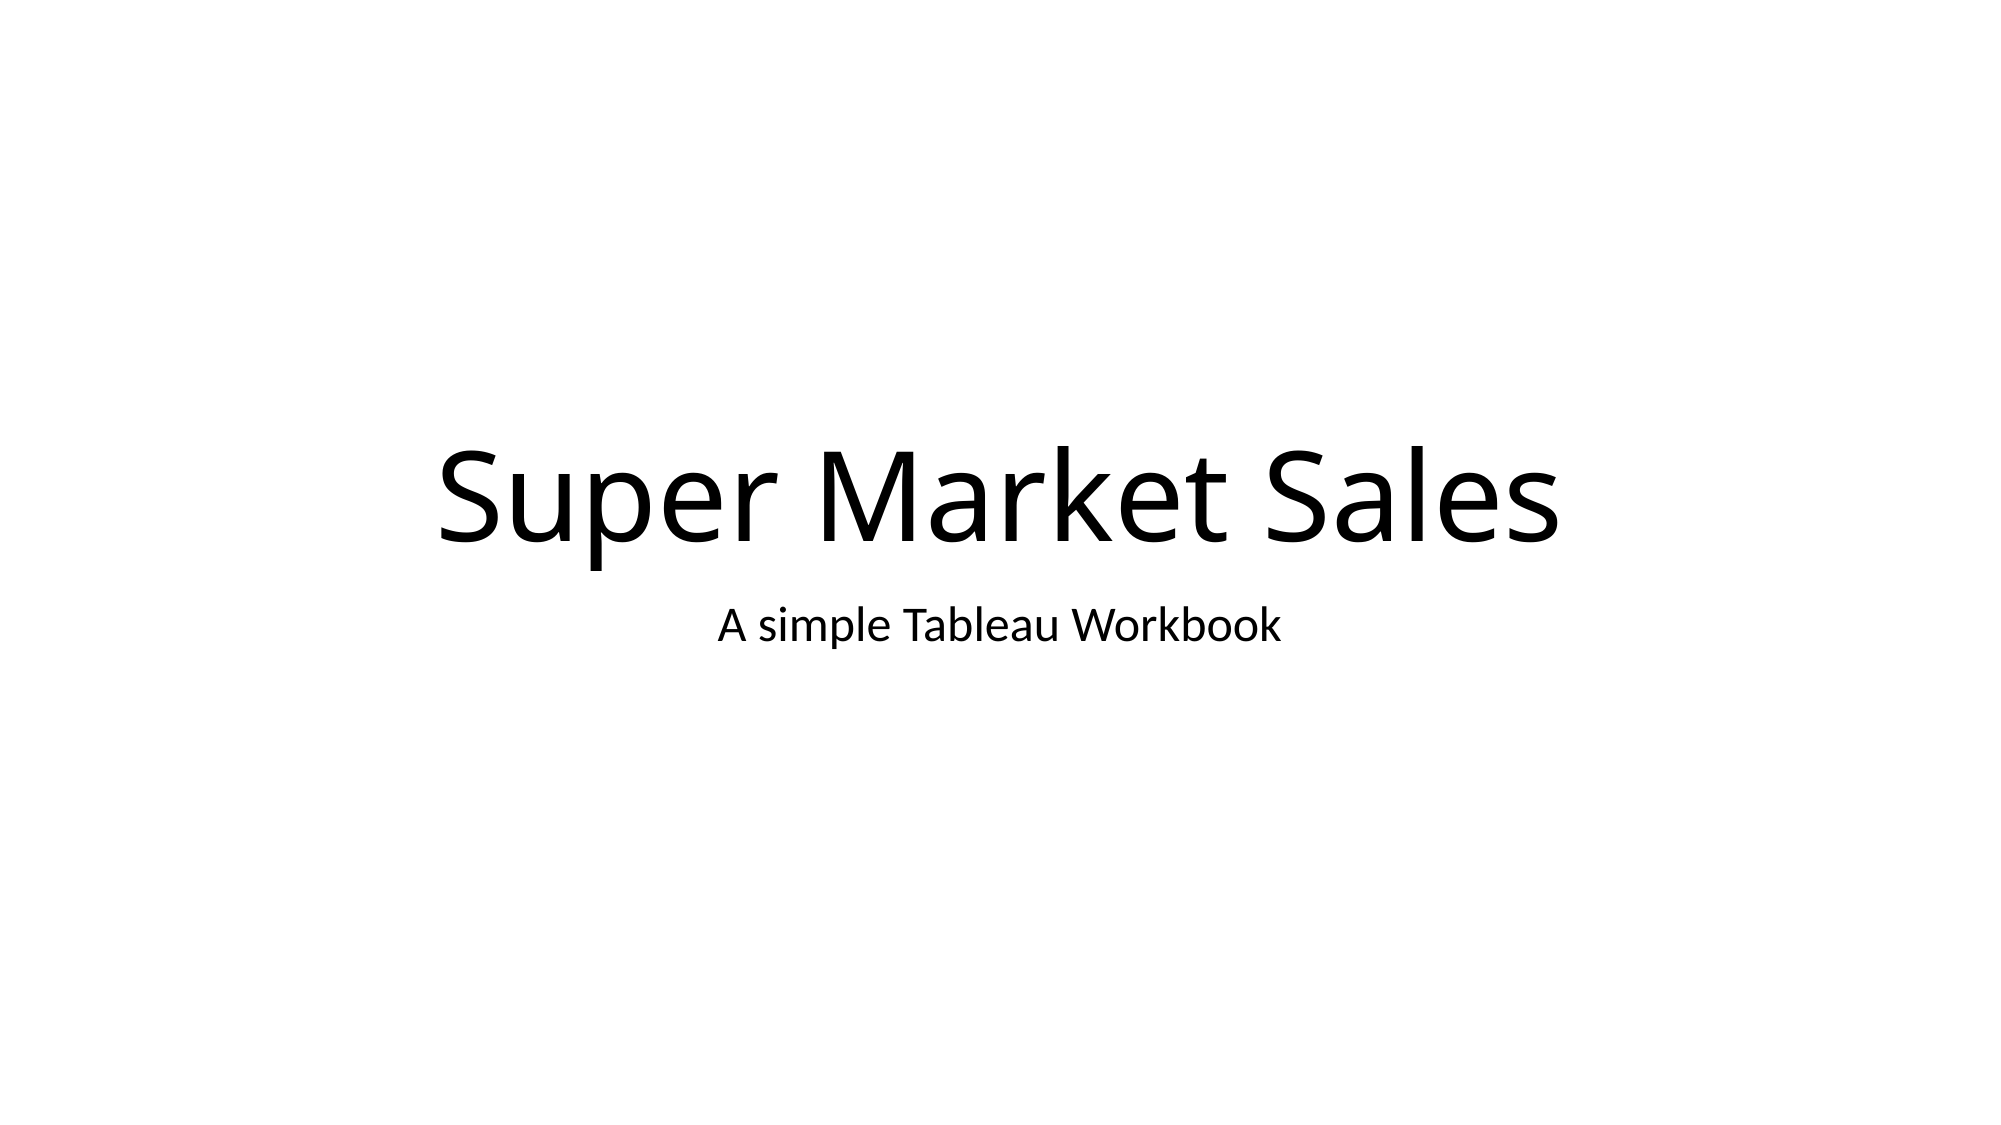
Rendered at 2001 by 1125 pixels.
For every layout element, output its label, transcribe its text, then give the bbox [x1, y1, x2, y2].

subtitle A simple Tableau Workbook [249, 590, 1750, 863]
title Super Market Sales [249, 184, 1750, 576]
